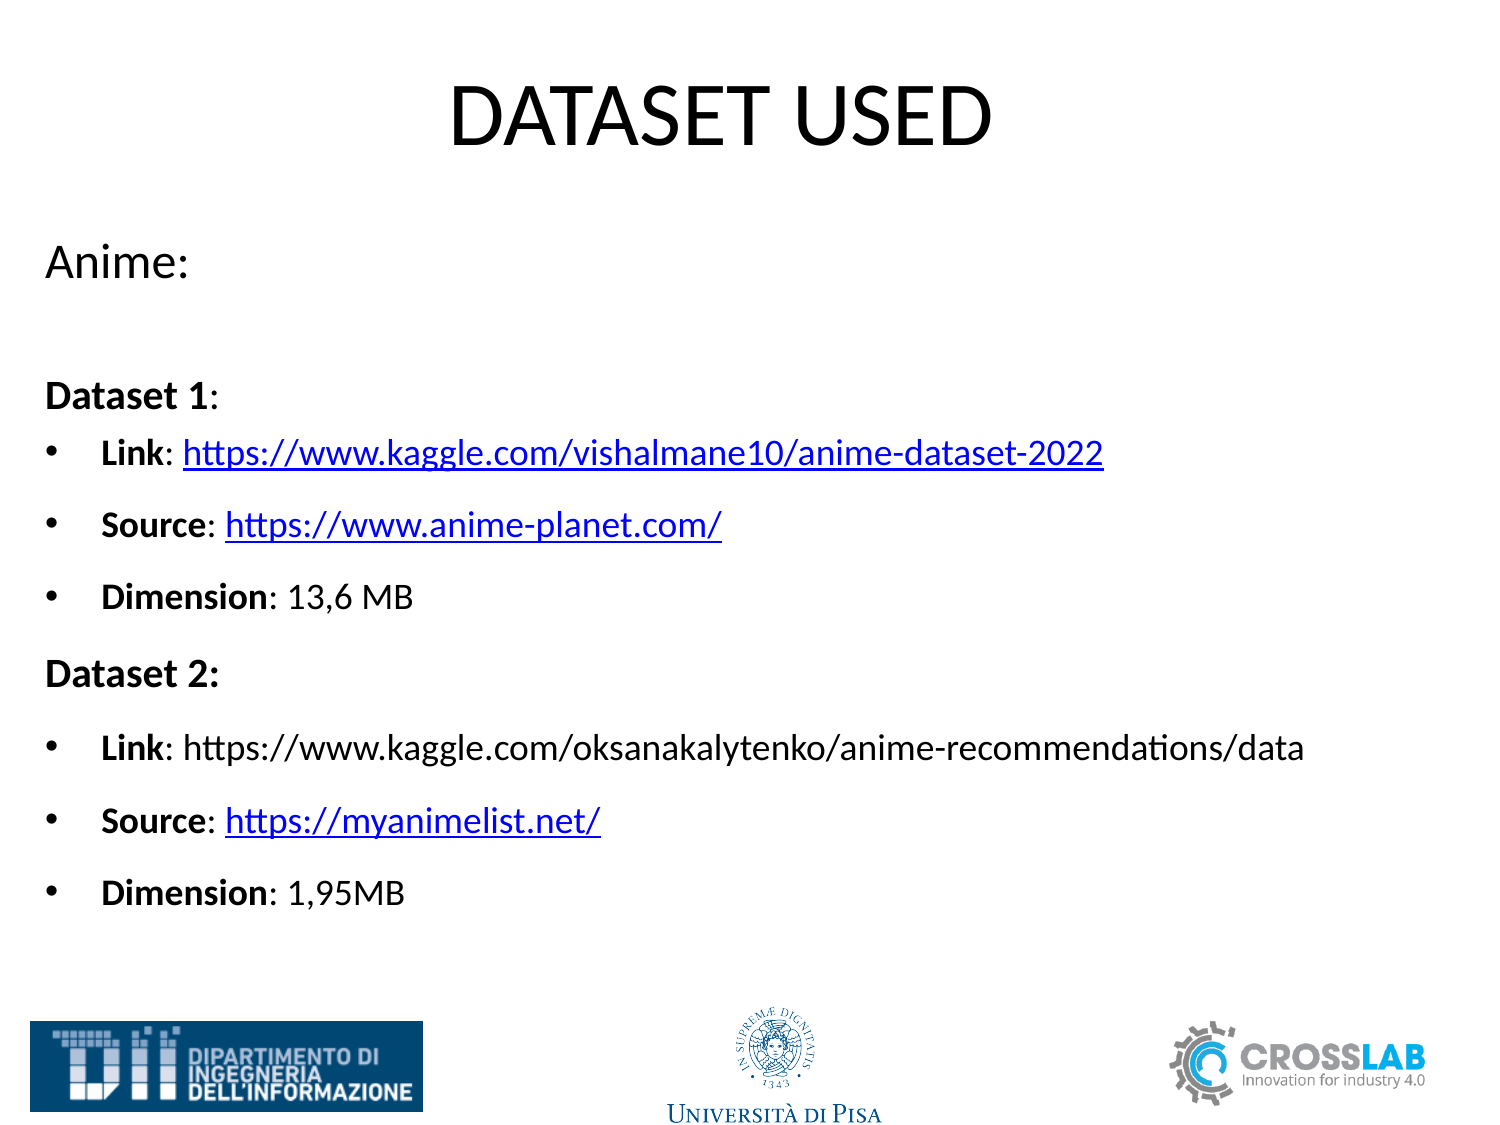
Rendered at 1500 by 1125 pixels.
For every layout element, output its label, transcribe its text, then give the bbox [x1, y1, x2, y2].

title DATASET USED [30, 14, 1468, 203]
list Anime: Dataset 1: Link: https://www.kaggle.com/vishalmane10/anime-dataset-2022 Source: https://www.anime-planet.com/ Dimension: 13,6 MB Dataset 2: Link: https://www.kaggle.com/oksanakalytenko/anime-recommendations/data Source: https://myanimelist.net/ Dimension: 1,95MB [30, 221, 1468, 1008]
picture [1169, 1021, 1425, 1106]
picture [30, 1021, 423, 1112]
picture [667, 1008, 882, 1123]
